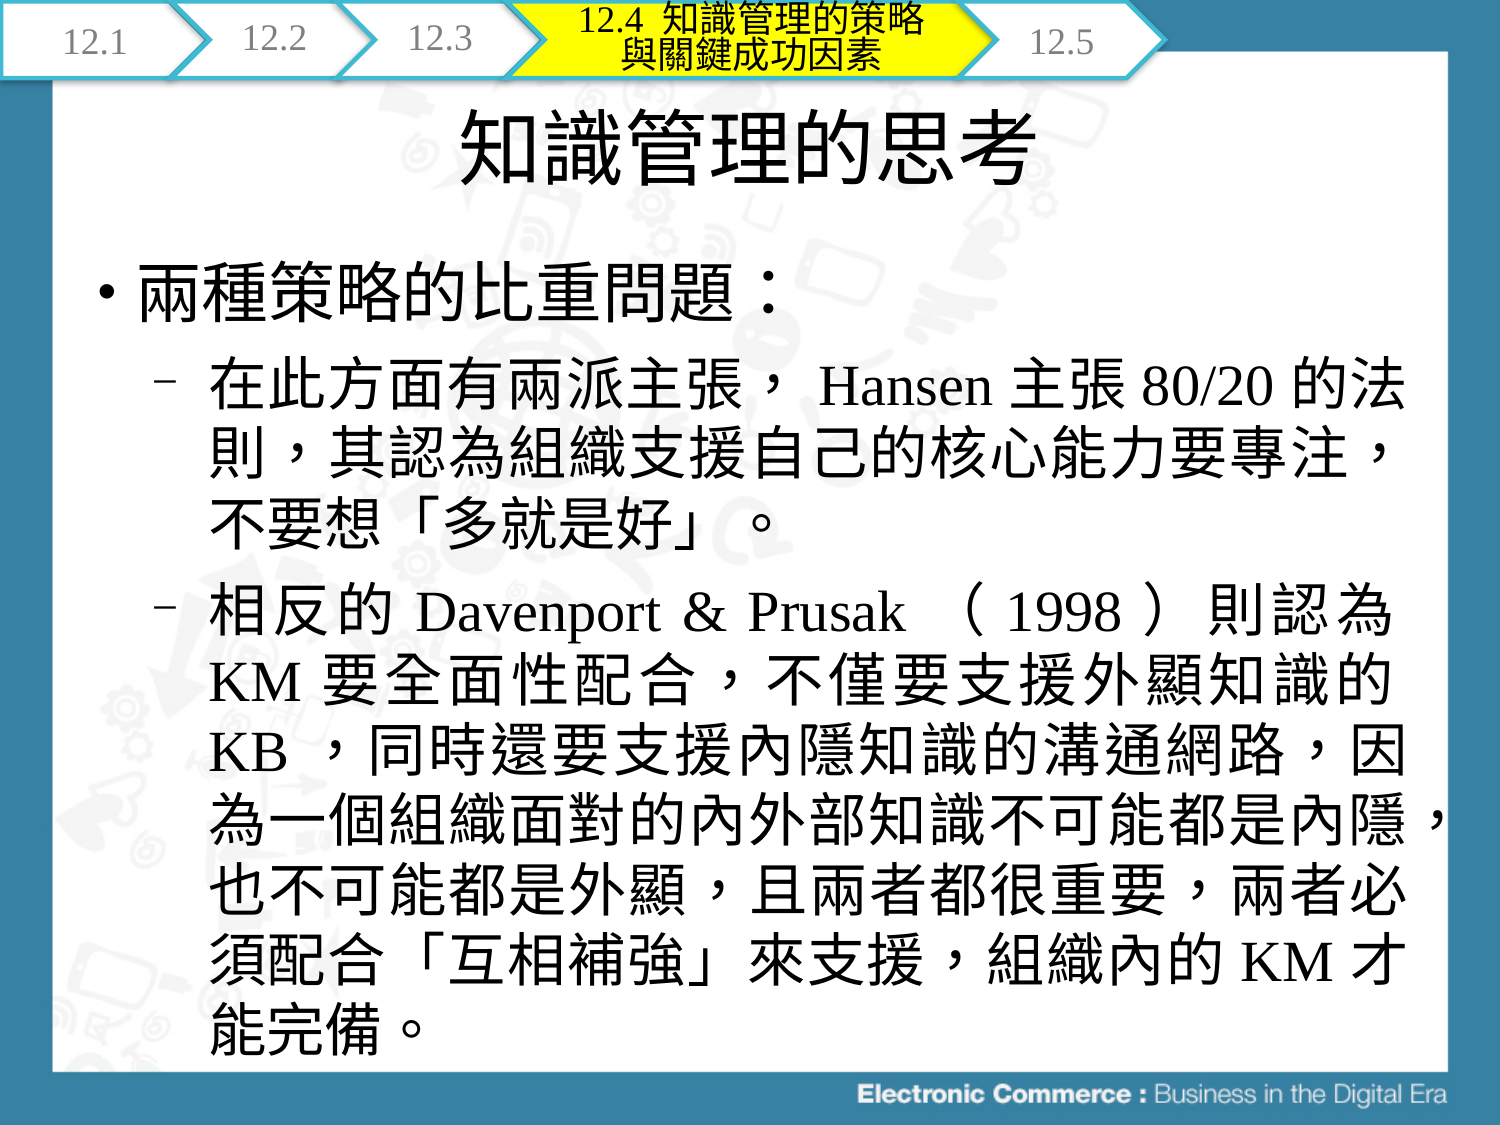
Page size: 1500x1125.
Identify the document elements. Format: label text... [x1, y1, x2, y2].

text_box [544, 0, 622, 622]
picture [0, 0, 1500, 1125]
title 知識管理的思考 [75, 88, 539, 243]
title 知識管理的思考 [627, 58, 1425, 247]
list 兩種策略的比重問題： 在此方面有兩派主張，Hansen主張80/20的法則，其認為組織支援自己的核心能力要專注，不要想「多就是好」。 相反的Davenport & Prusak（1998）則認為KM要全面性配合，不僅要支援外顯知識的KB，同時還要支援內隱知識的溝通網路，因為一個組織面對的內外部知識不可能都是內隱，也不可能都是外顯，且兩者都很重要，兩者必須配合「互相補強」來支援，組織內的KM才能完備。 [75, 243, 1424, 1071]
